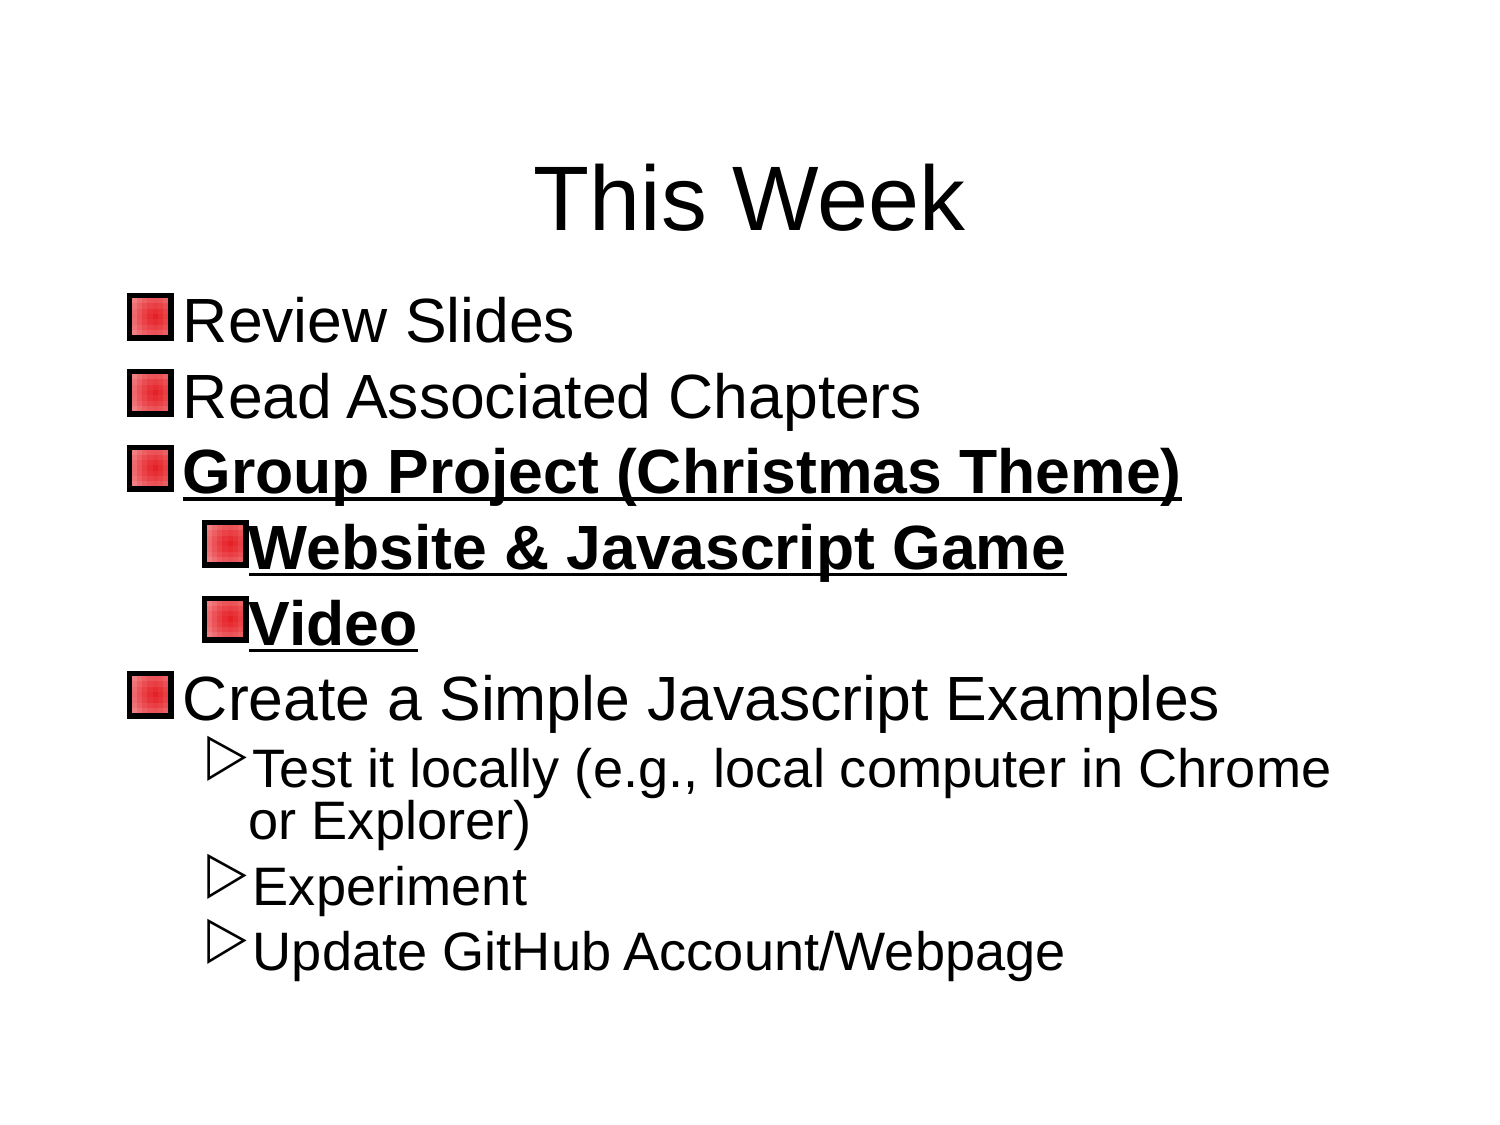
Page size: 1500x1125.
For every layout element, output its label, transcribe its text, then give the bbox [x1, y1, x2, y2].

text_box Review Slides Read Associated Chapters Group Project (Christmas Theme) Website & Javascript Game Video Create a Simple Javascript Examples Test it locally (e.g., local computer in Chrome or Explorer) Experiment Update GitHub Account/Webpage [112, 287, 1388, 1000]
picture [127, 369, 174, 417]
picture [127, 671, 174, 719]
text_box This Week [112, 99, 1388, 287]
picture [202, 520, 249, 568]
picture [127, 445, 174, 492]
picture [127, 293, 174, 341]
picture [202, 596, 249, 643]
